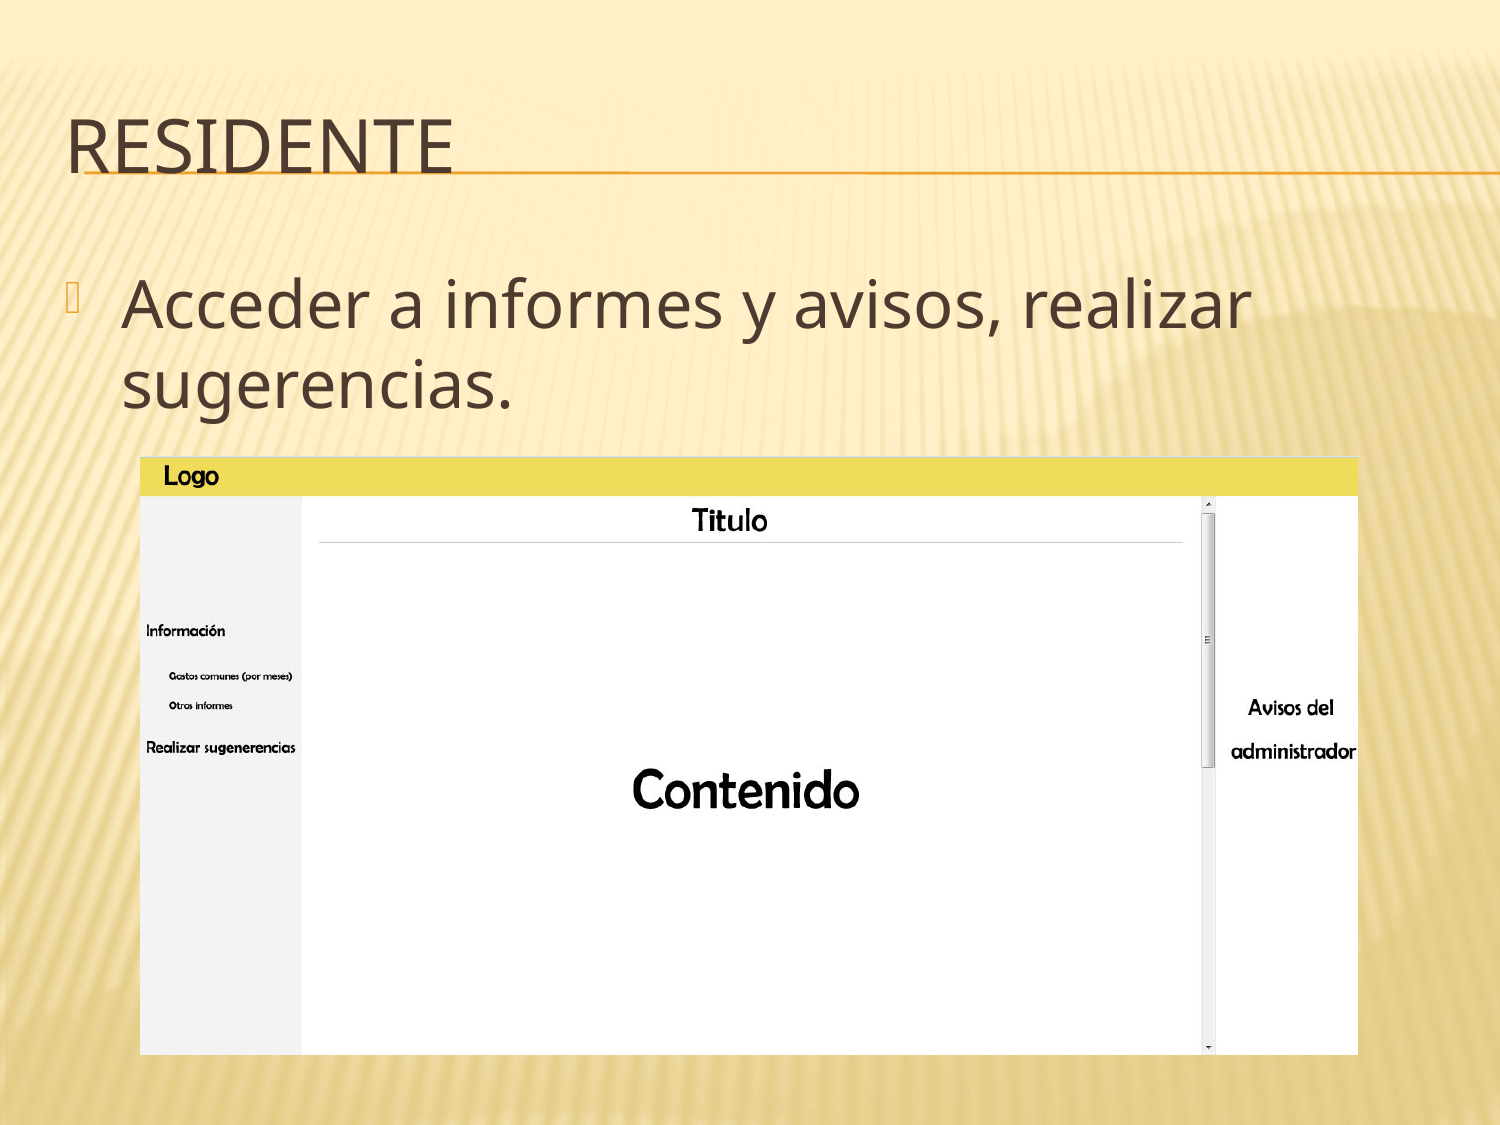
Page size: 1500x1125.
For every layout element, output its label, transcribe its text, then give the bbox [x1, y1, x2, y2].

picture [140, 456, 1358, 1055]
list Acceder a informes y avisos, realizar sugerencias. [50, 254, 1475, 998]
title Residente [50, 75, 1475, 213]
